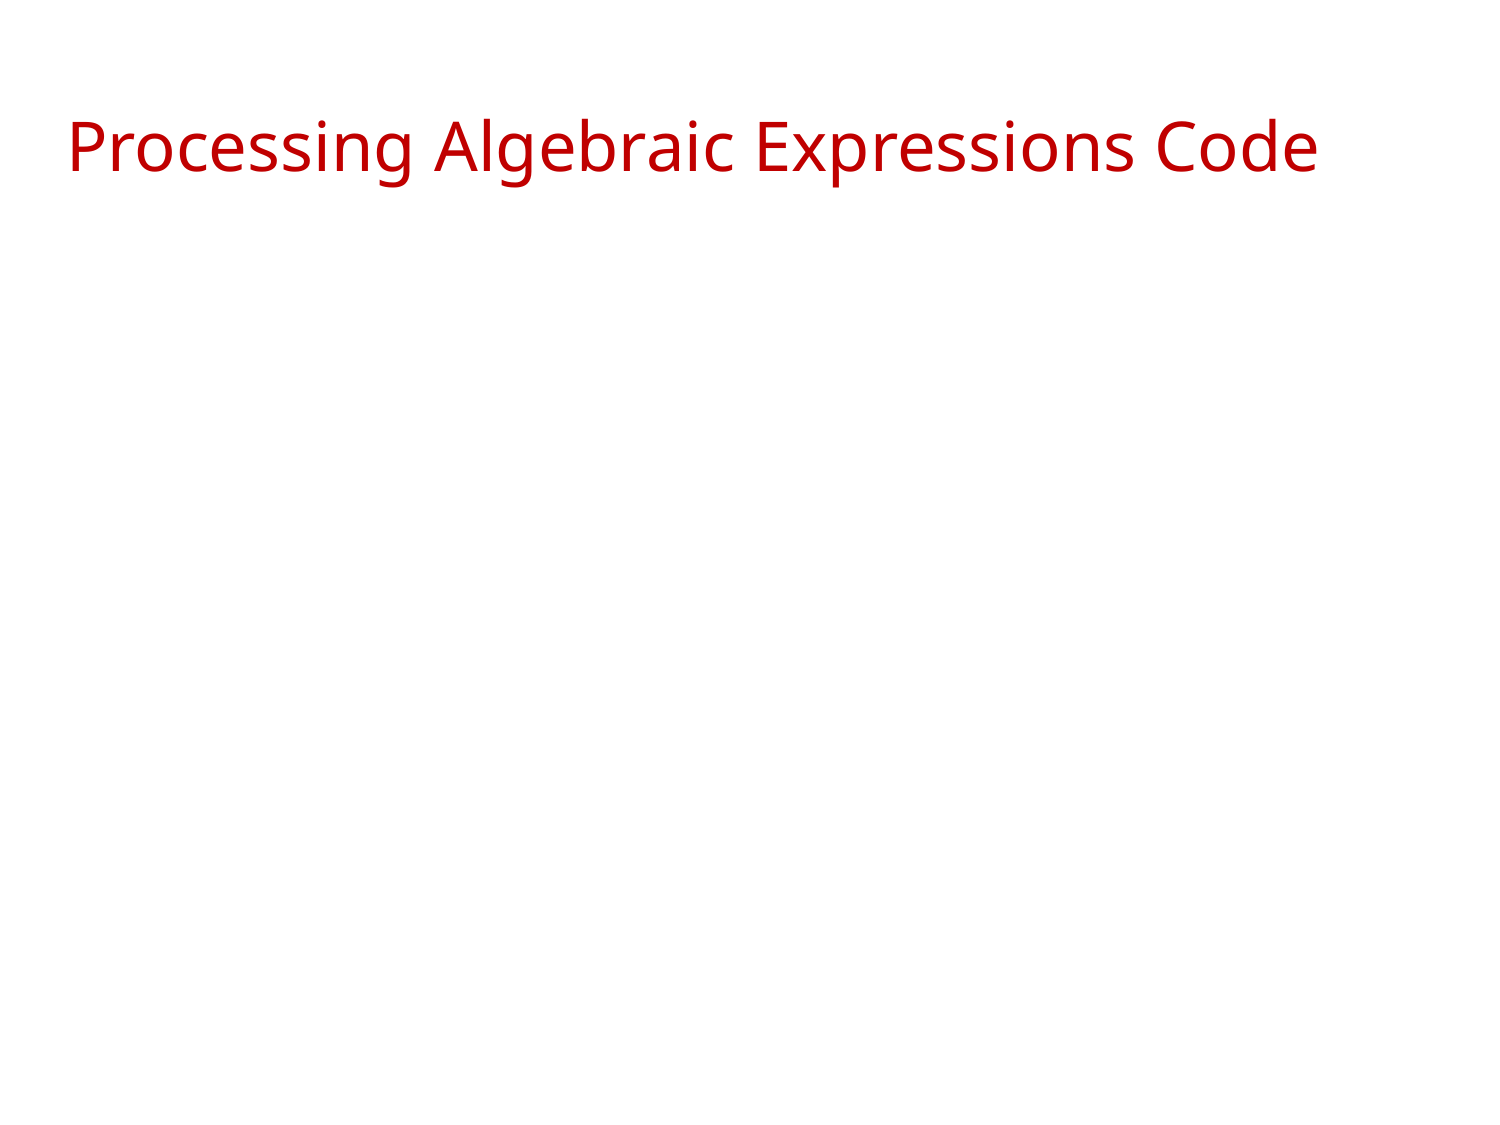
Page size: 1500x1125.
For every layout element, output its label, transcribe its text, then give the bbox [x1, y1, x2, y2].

title Processing Algebraic Expressions Code [51, 97, 1449, 223]
